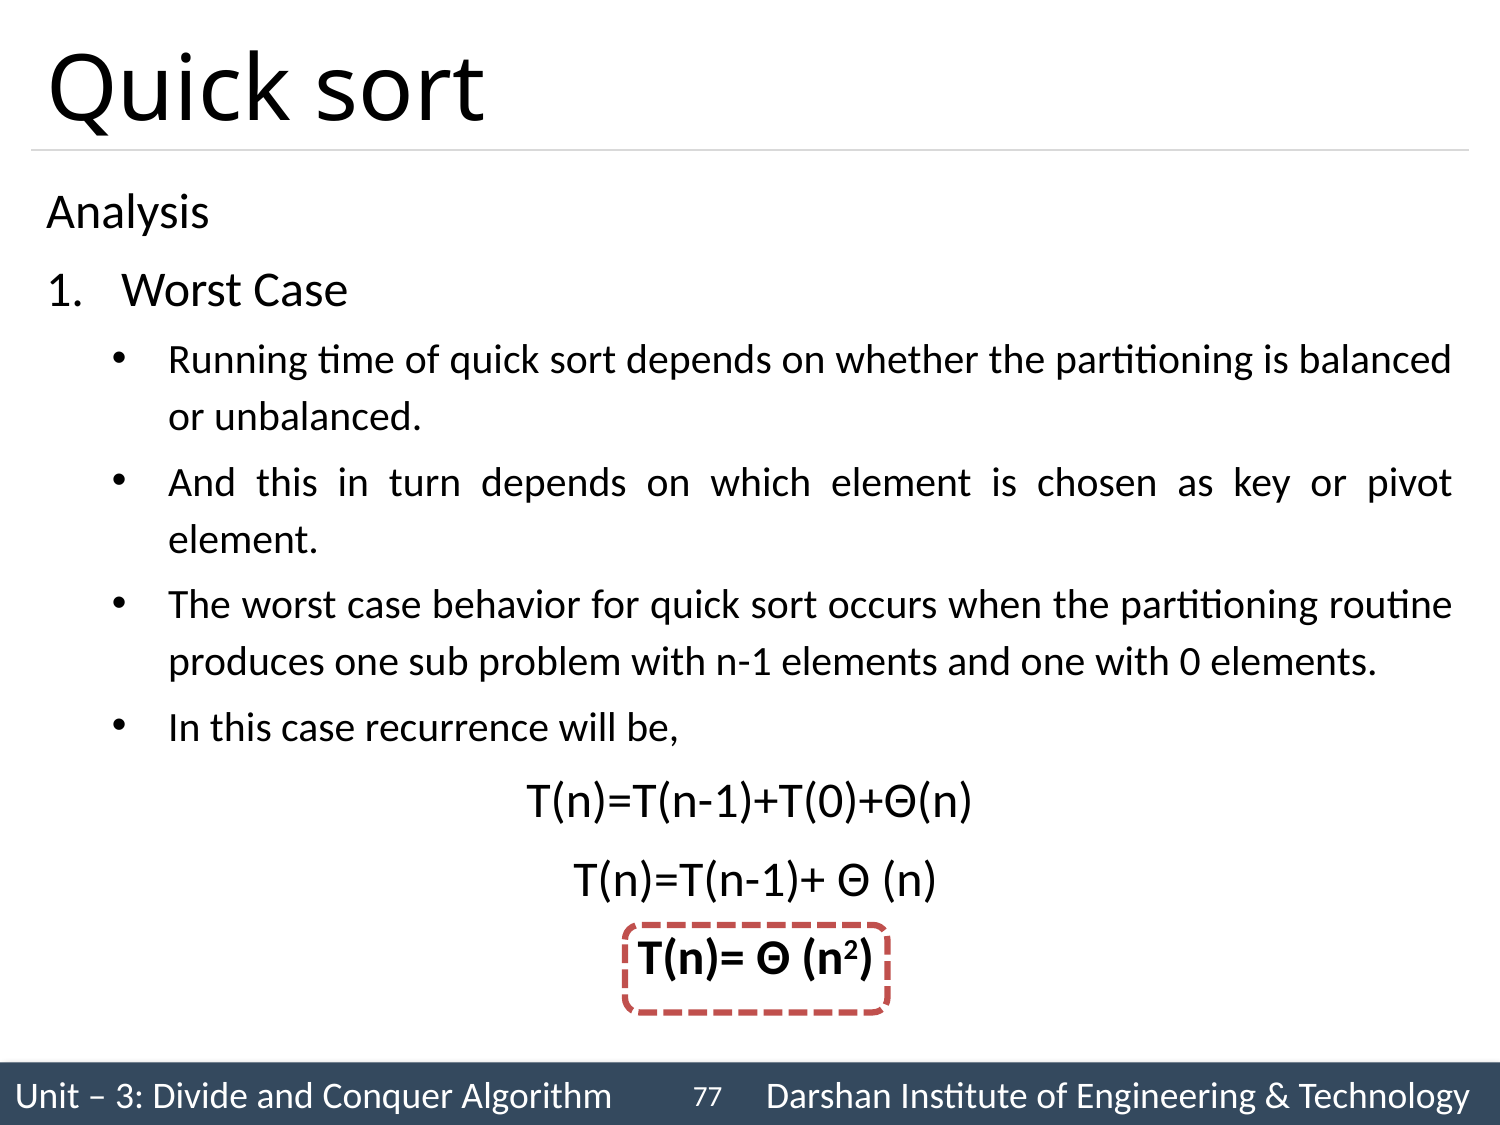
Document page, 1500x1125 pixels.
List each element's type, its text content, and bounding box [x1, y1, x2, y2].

text_box [622, 922, 890, 1015]
title Quick sort [31, 17, 1469, 150]
list Analysis Worst Case Running time of quick sort depends on whether the partitioning is balanced or unbalanced. And this in turn depends on which element is chosen as key or pivot element. The worst case behavior for quick sort occurs when the partitioning routine produces one sub problem with n-1 elements and one with 0 elements. In this case recurrence will be, T(n)=T(n-1)+T(0)+Θ(n) T(n)=T(n-1)+ Θ (n) T(n)= Θ (n2) [31, 162, 1469, 1038]
slide_number 77 [662, 1065, 738, 1125]
